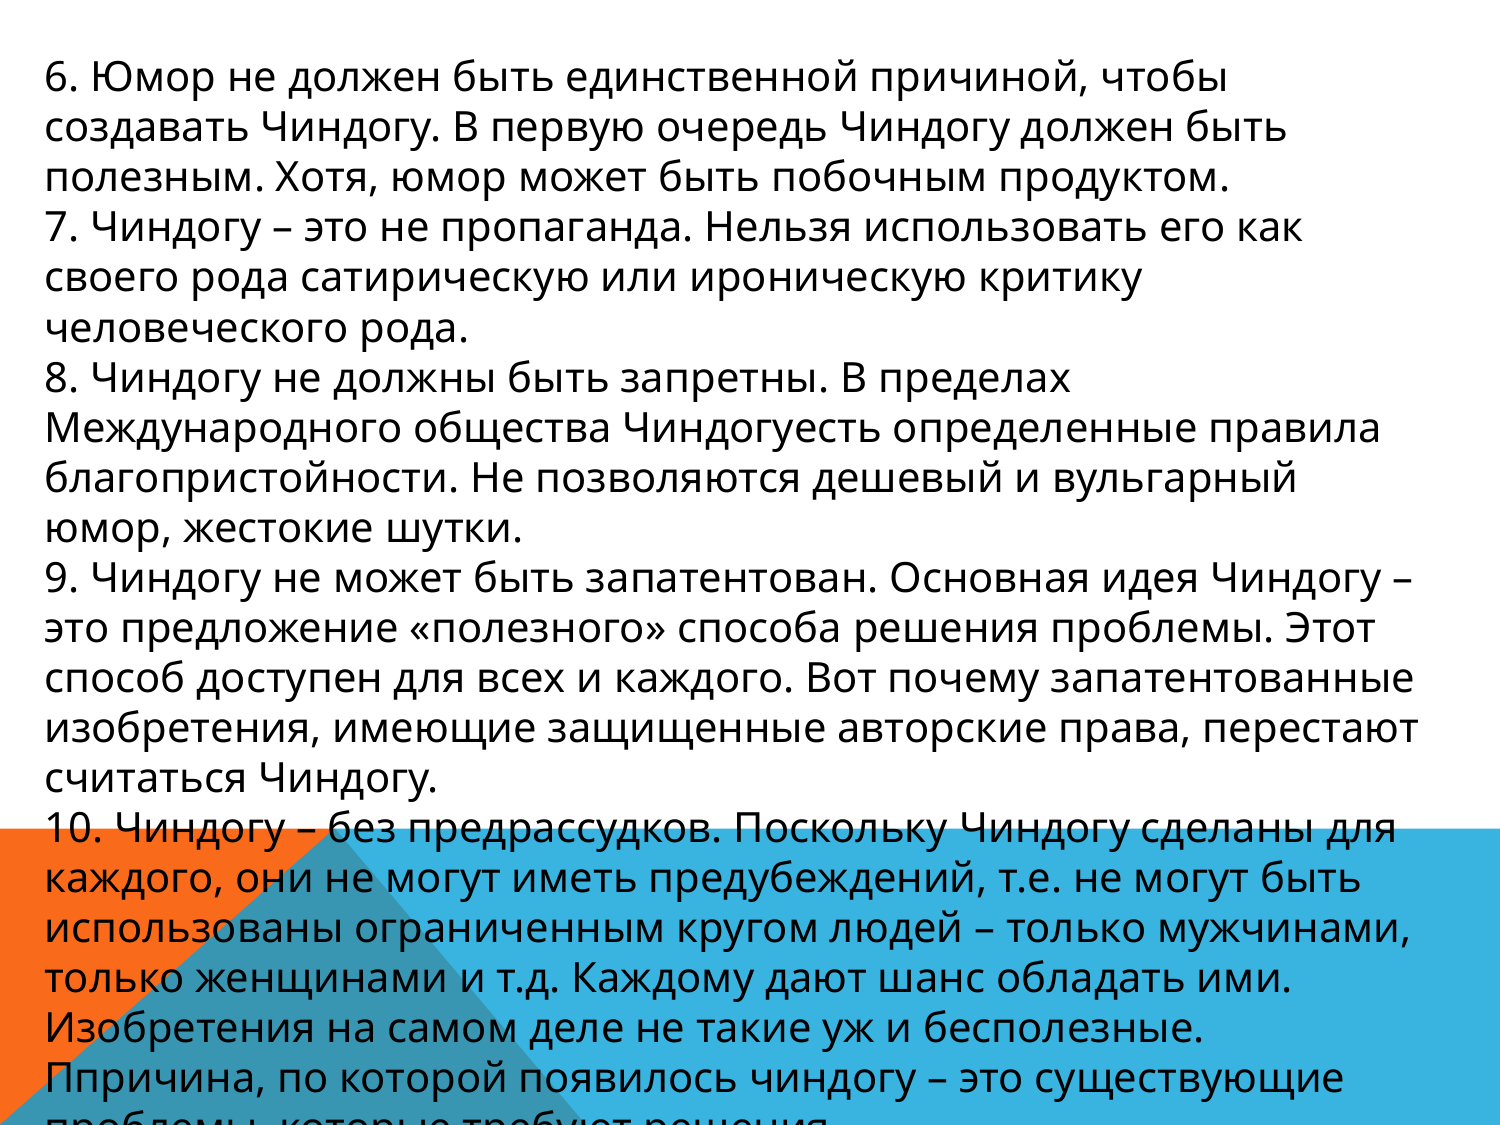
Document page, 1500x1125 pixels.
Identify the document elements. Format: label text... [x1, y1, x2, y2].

list 6. Юмор не должен быть единственной причиной, чтобы создавать Чиндогу. В первую очередь Чиндогу должен быть полезным. Хотя, юмор может быть побочным продуктом. 7. Чиндогу – это не пропаганда. Нельзя использовать его как своего рода сатирическую или ироническую критику человеческого рода. 8. Чиндогу не должны быть запретны. В пределах Международного общества Чиндогуесть определенные правила благопристойности. Не позволяются дешевый и вульгарный юмор, жестокие шутки. 9. Чиндогу не может быть запатентован. Основная идея Чиндогу – это предложение «полезного» способа решения проблемы. Этот способ доступен для всех и каждого. Вот почему запатентованные изобретения, имеющие защищенные авторские права, перестают считаться Чиндогу. 10. Чиндогу – без предрассудков. Поскольку Чиндогу сделаны для каждого, они не могут иметь предубеждений, т.е. не могут быть использованы ограниченным кругом людей – только мужчинами, только женщинами и т.д. Каждому дают шанс обладать ими. Изобретения на самом деле не такие уж и бесполезные. Ппричина, по которой появилось чиндогу – это существующие проблемы, которые требуют решения [29, 42, 1447, 1059]
